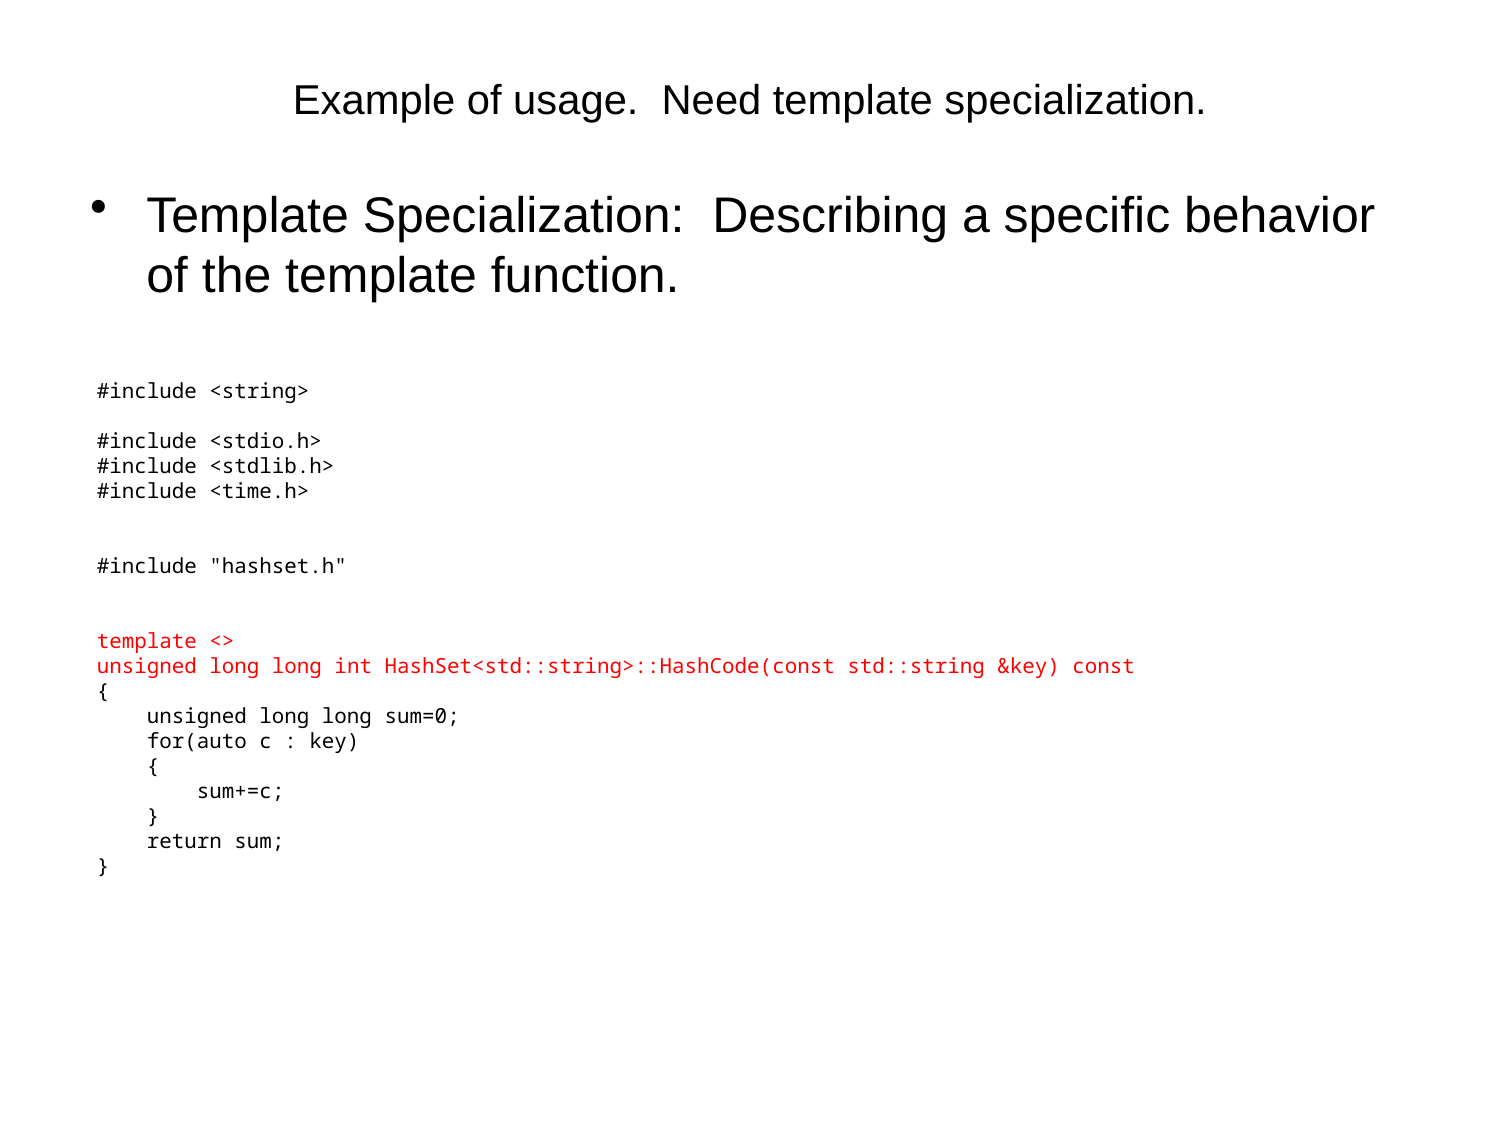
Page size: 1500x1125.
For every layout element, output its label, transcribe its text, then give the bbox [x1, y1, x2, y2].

text_box #include <string> #include <stdio.h> #include <stdlib.h> #include <time.h> #include "hashset.h" template <> unsigned long long int HashSet<std::string>::HashCode(const std::string &key) const { unsigned long long sum=0; for(auto c : key) { sum+=c; } return sum; } [82, 370, 1150, 910]
title Example of usage. Need template specialization. [75, 45, 1425, 150]
list Template Specialization: Describing a specific behavior of the template function. [75, 174, 1425, 340]
